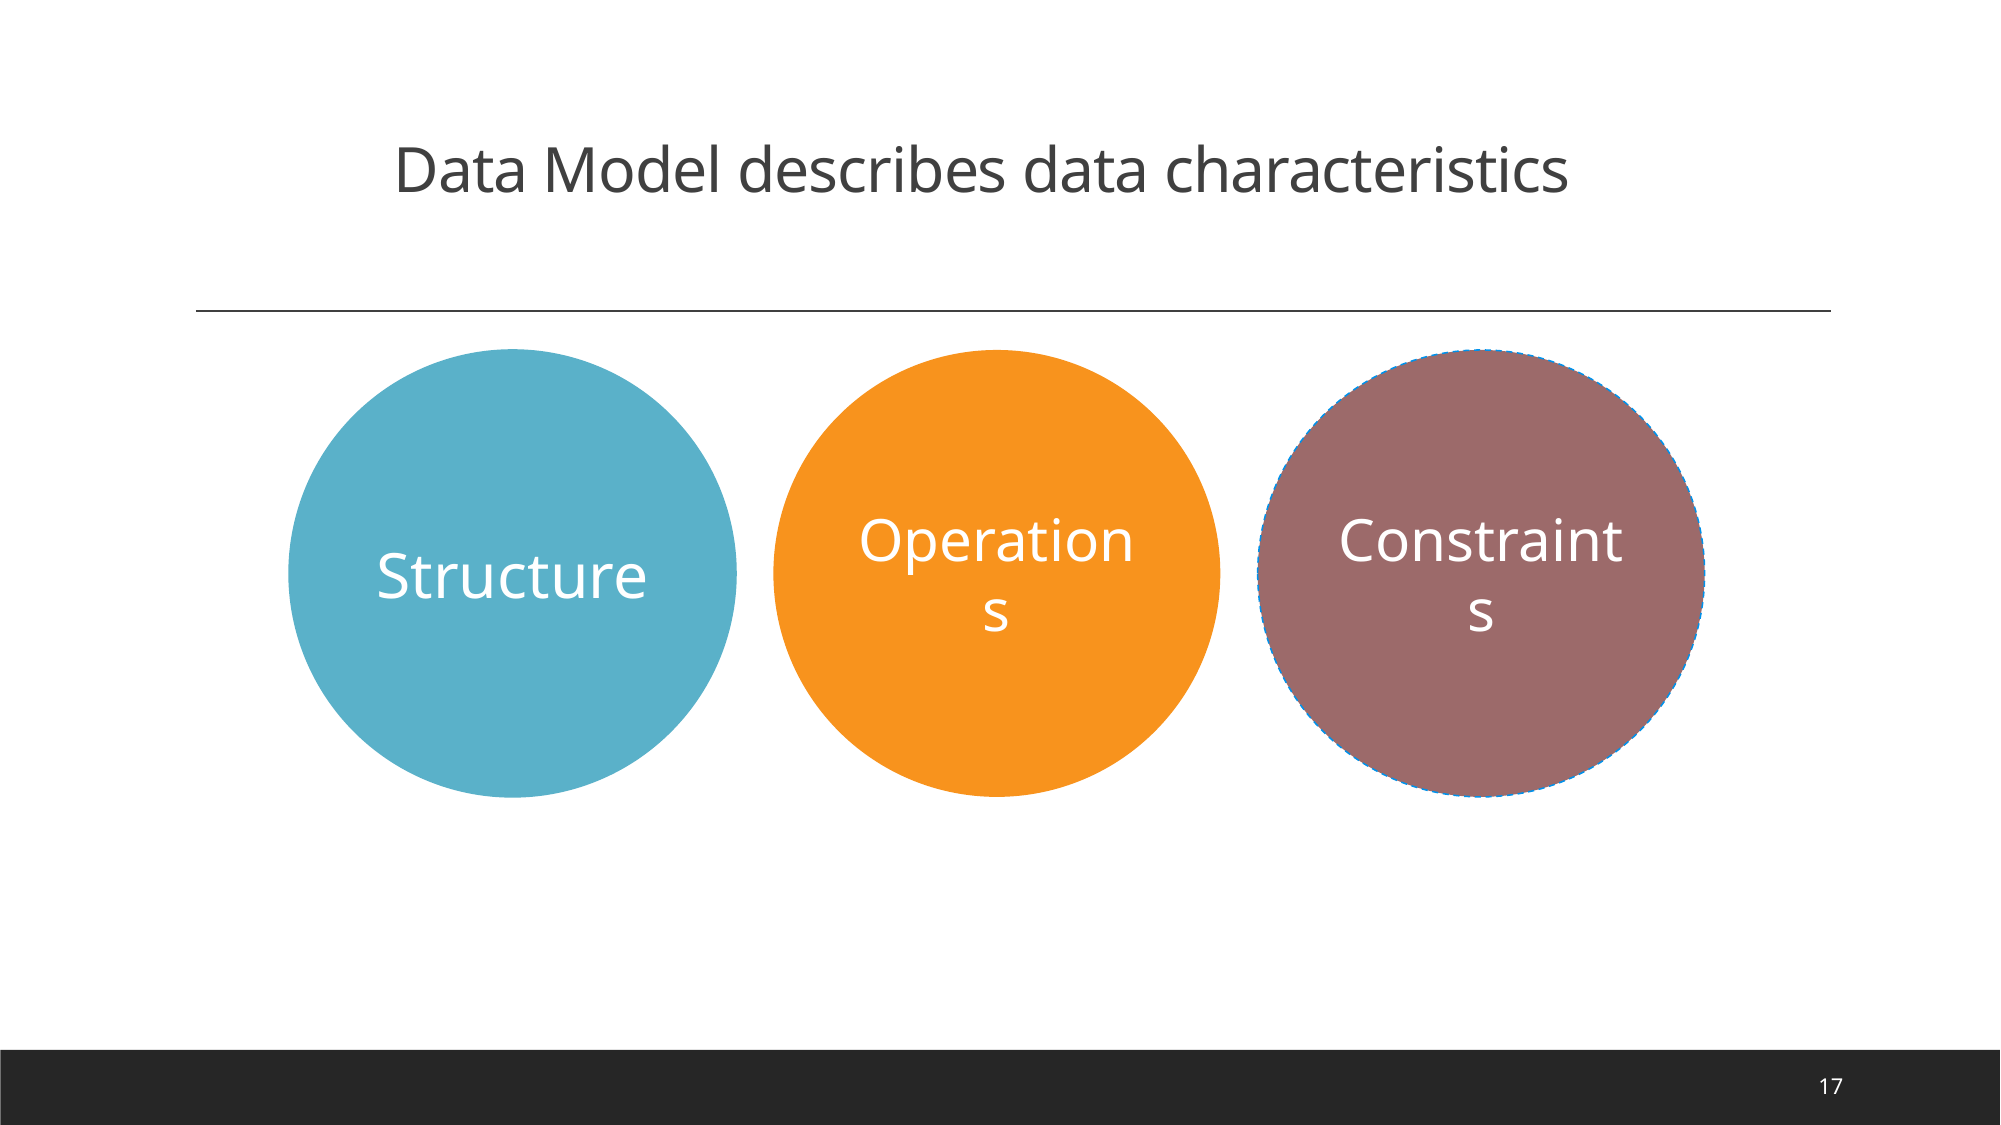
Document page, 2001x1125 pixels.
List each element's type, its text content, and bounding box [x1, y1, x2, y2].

text_box Operations [773, 349, 1221, 797]
text_box Structure [289, 349, 737, 797]
text_box 17 [1803, 1057, 1932, 1118]
text_box Constraints [1257, 349, 1705, 797]
title Data Model describes data characteristics [378, 67, 1706, 222]
